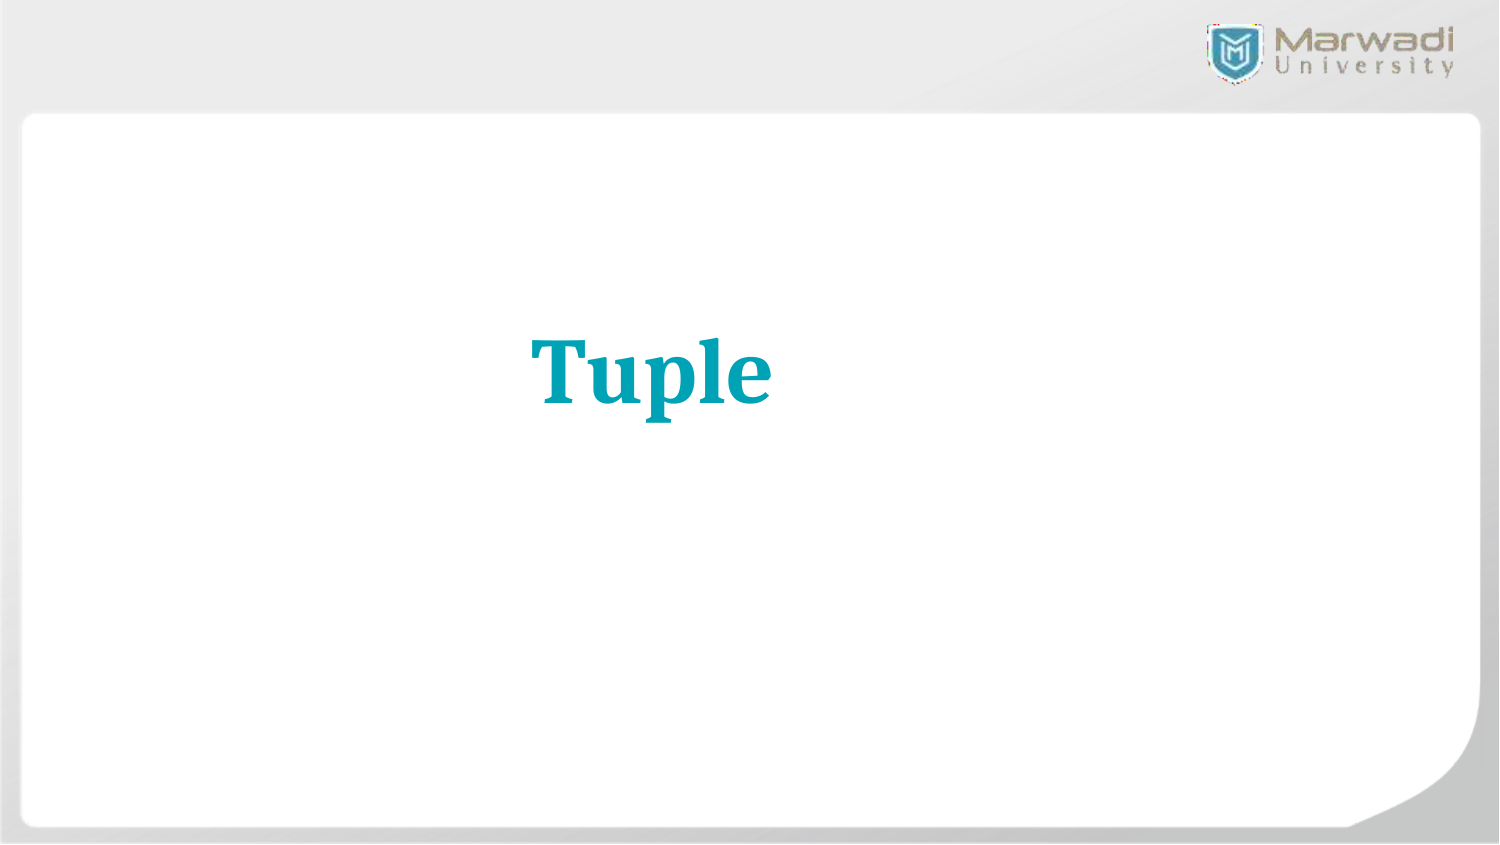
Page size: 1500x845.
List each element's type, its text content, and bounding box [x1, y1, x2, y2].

title Tuple [529, 307, 783, 451]
picture [0, 0, 1499, 844]
